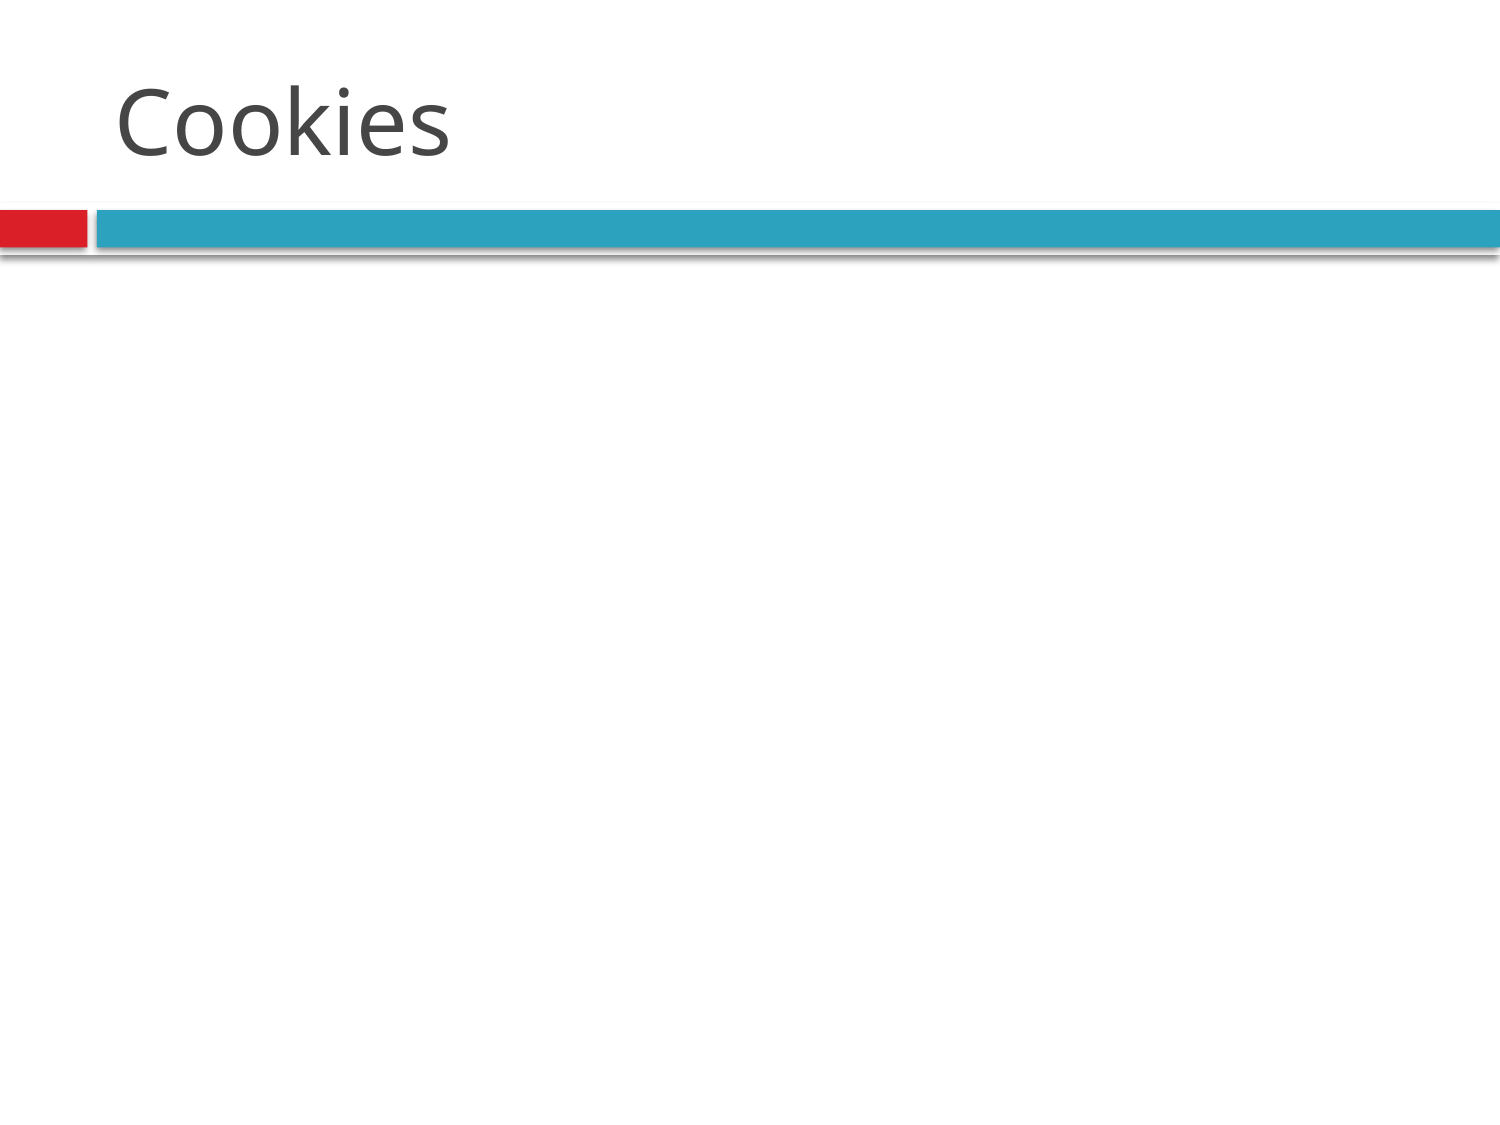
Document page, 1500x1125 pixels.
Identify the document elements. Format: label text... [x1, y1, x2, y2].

title Cookies [99, 37, 1438, 200]
